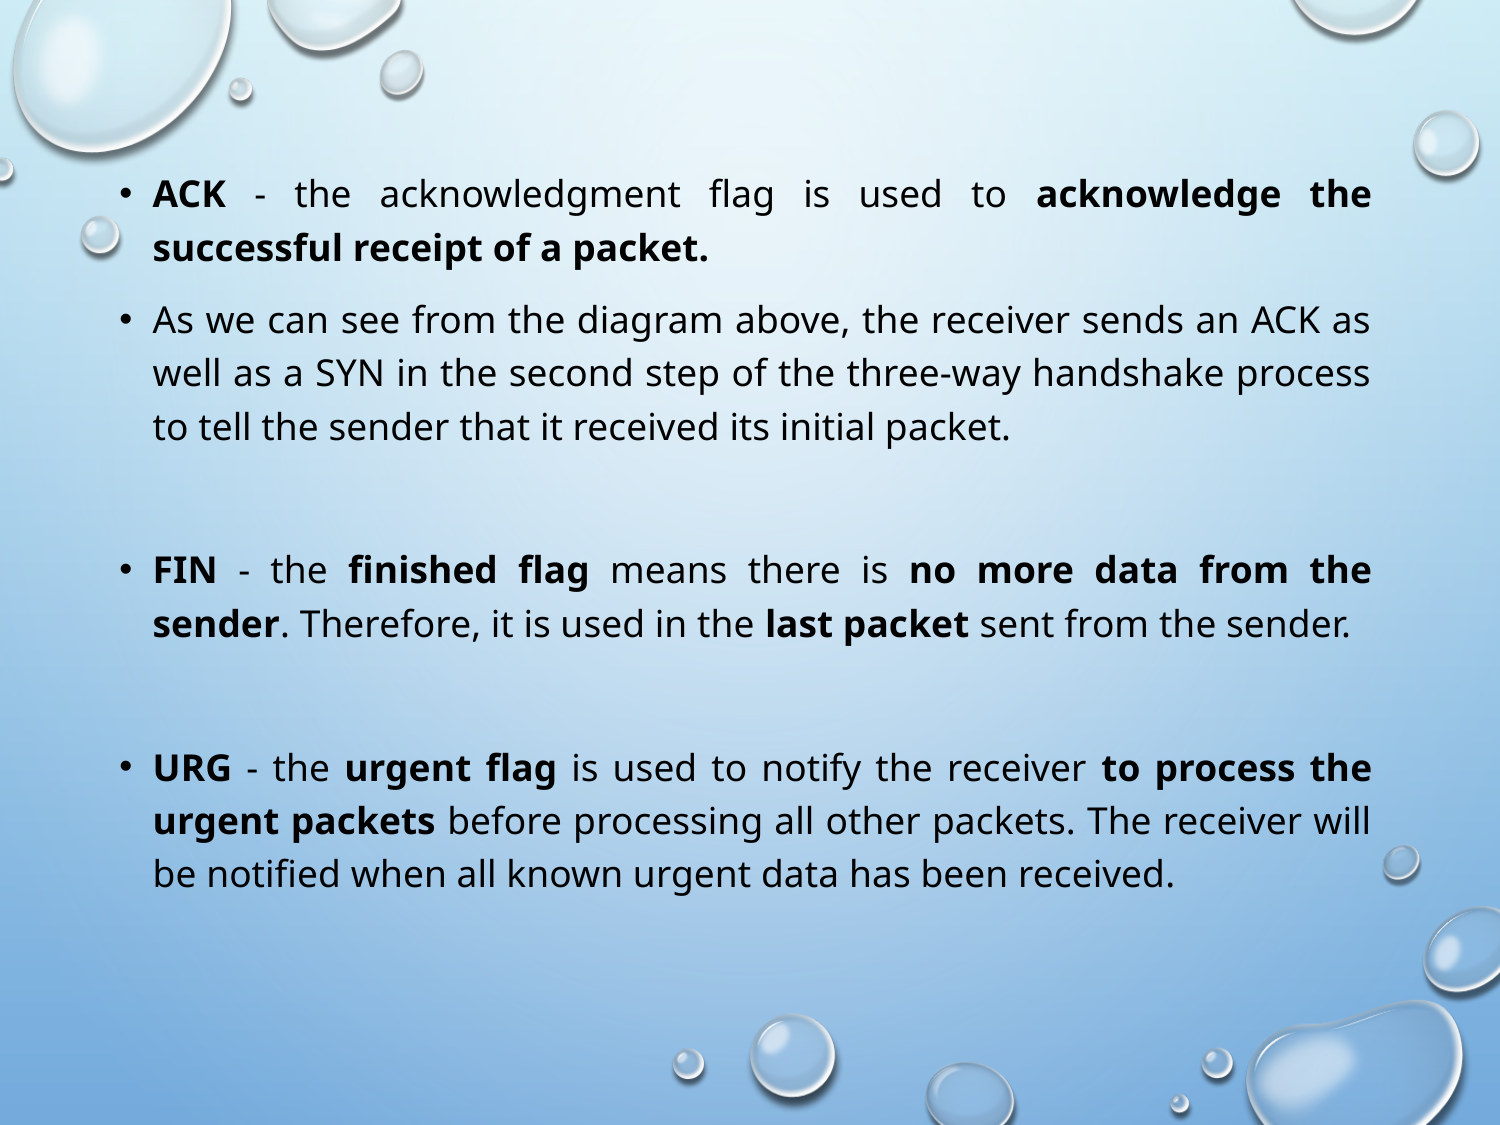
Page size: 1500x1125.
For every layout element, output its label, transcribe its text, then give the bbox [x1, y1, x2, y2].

picture [0, 0, 1500, 1125]
list ACK - the acknowledgment flag is used to acknowledge the successful receipt of a packet. As we can see from the diagram above, the receiver sends an ACK as well as a SYN in the second step of the three-way handshake process to tell the sender that it received its initial packet. FIN - the finished flag means there is no more data from the sender. Therefore, it is used in the last packet sent from the sender. URG - the urgent flag is used to notify the receiver to process the urgent packets before processing all other packets. The receiver will be notified when all known urgent data has been received. [104, 154, 1388, 950]
